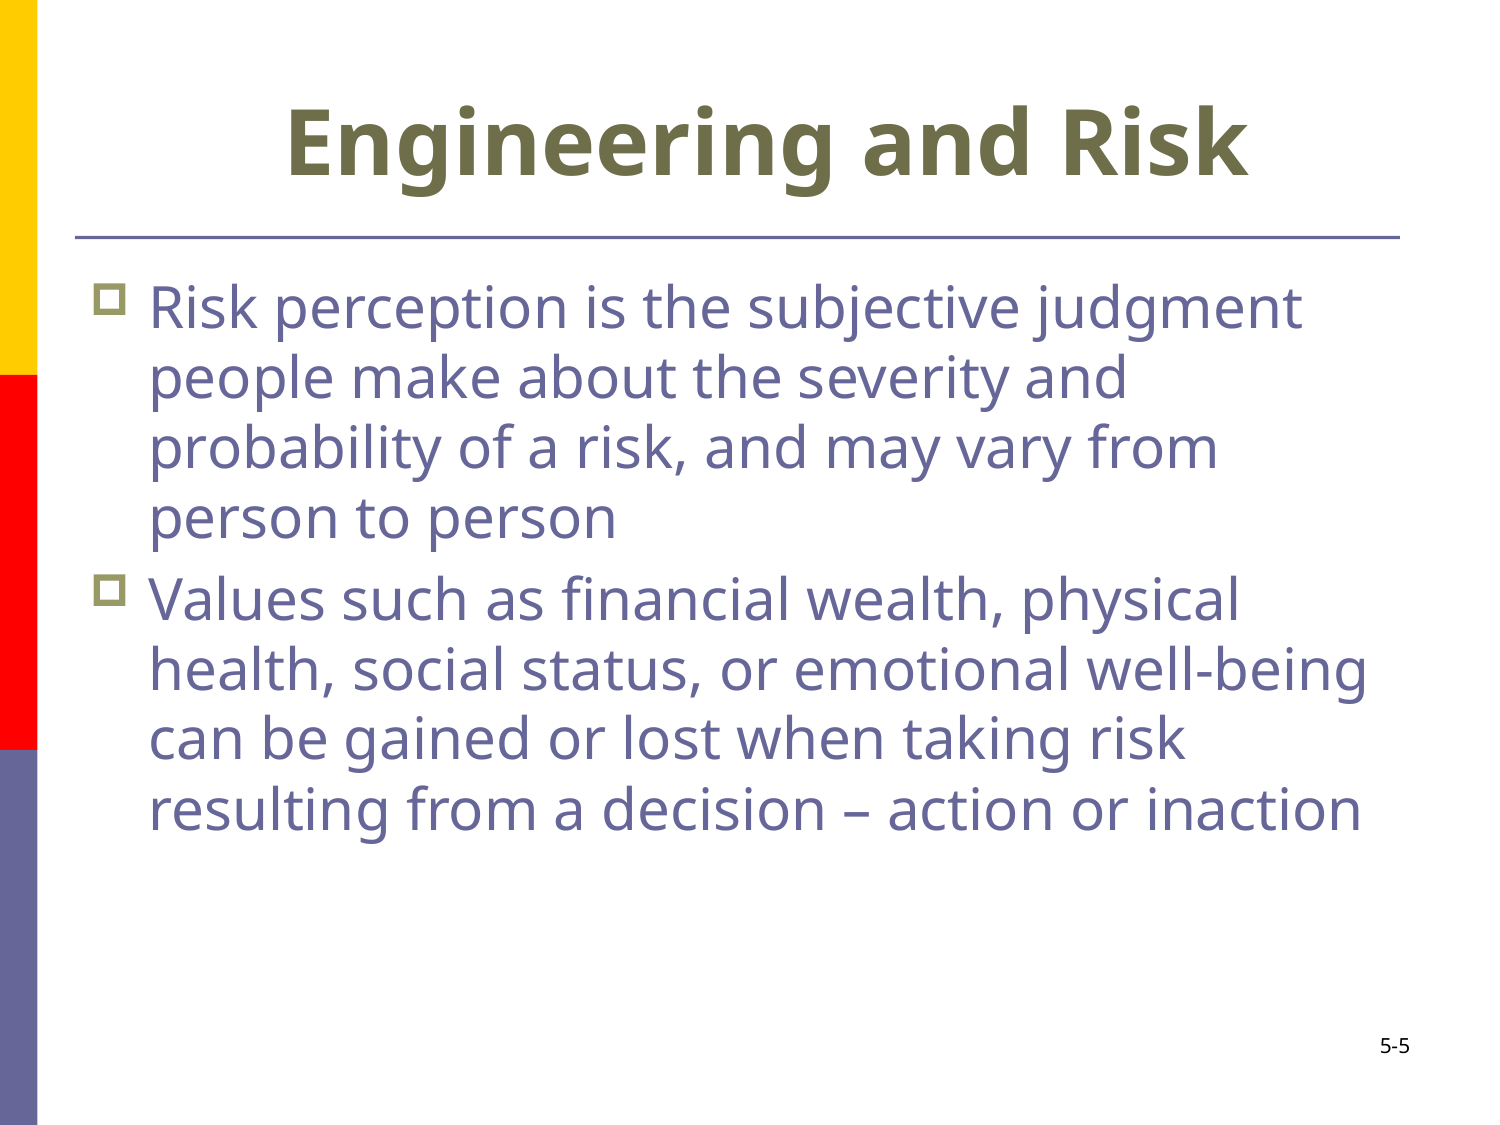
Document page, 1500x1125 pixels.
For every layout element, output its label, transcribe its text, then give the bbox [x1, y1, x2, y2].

slide_number 5-5 [1074, 1025, 1425, 1100]
list Risk perception is the subjective judgment people make about the severity and probability of a risk, and may vary from person to person Values such as financial wealth, physical health, social status, or emotional well-being can be gained or lost when taking risk resulting from a decision – action or inaction [75, 262, 1425, 1006]
title Engineering and Risk [75, 45, 1459, 233]
